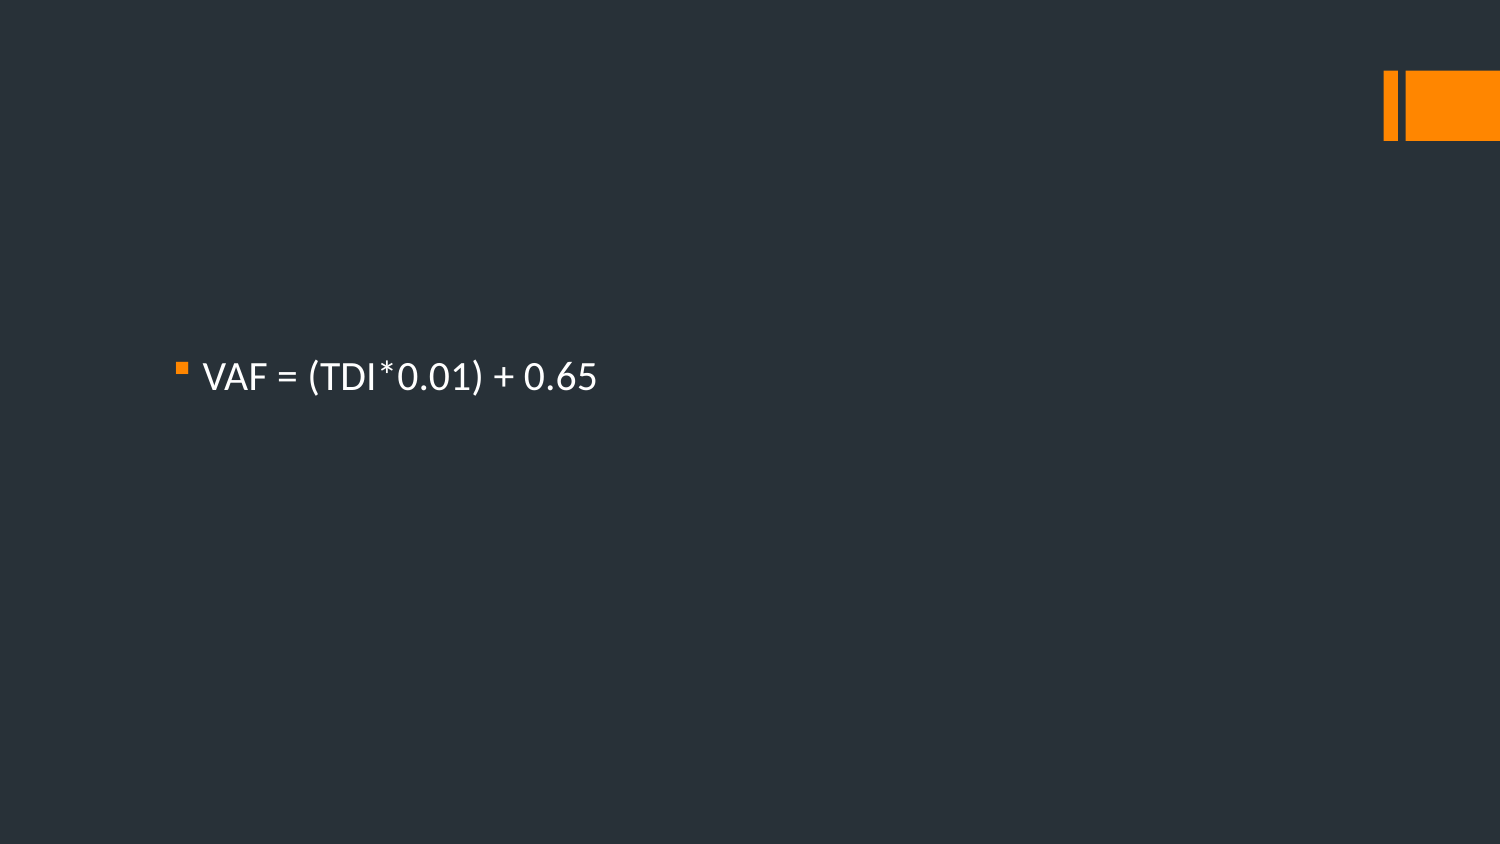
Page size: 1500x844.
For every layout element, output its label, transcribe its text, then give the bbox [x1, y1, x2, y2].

list VAF = (TDI*0.01) + 0.65 [150, 340, 1350, 777]
